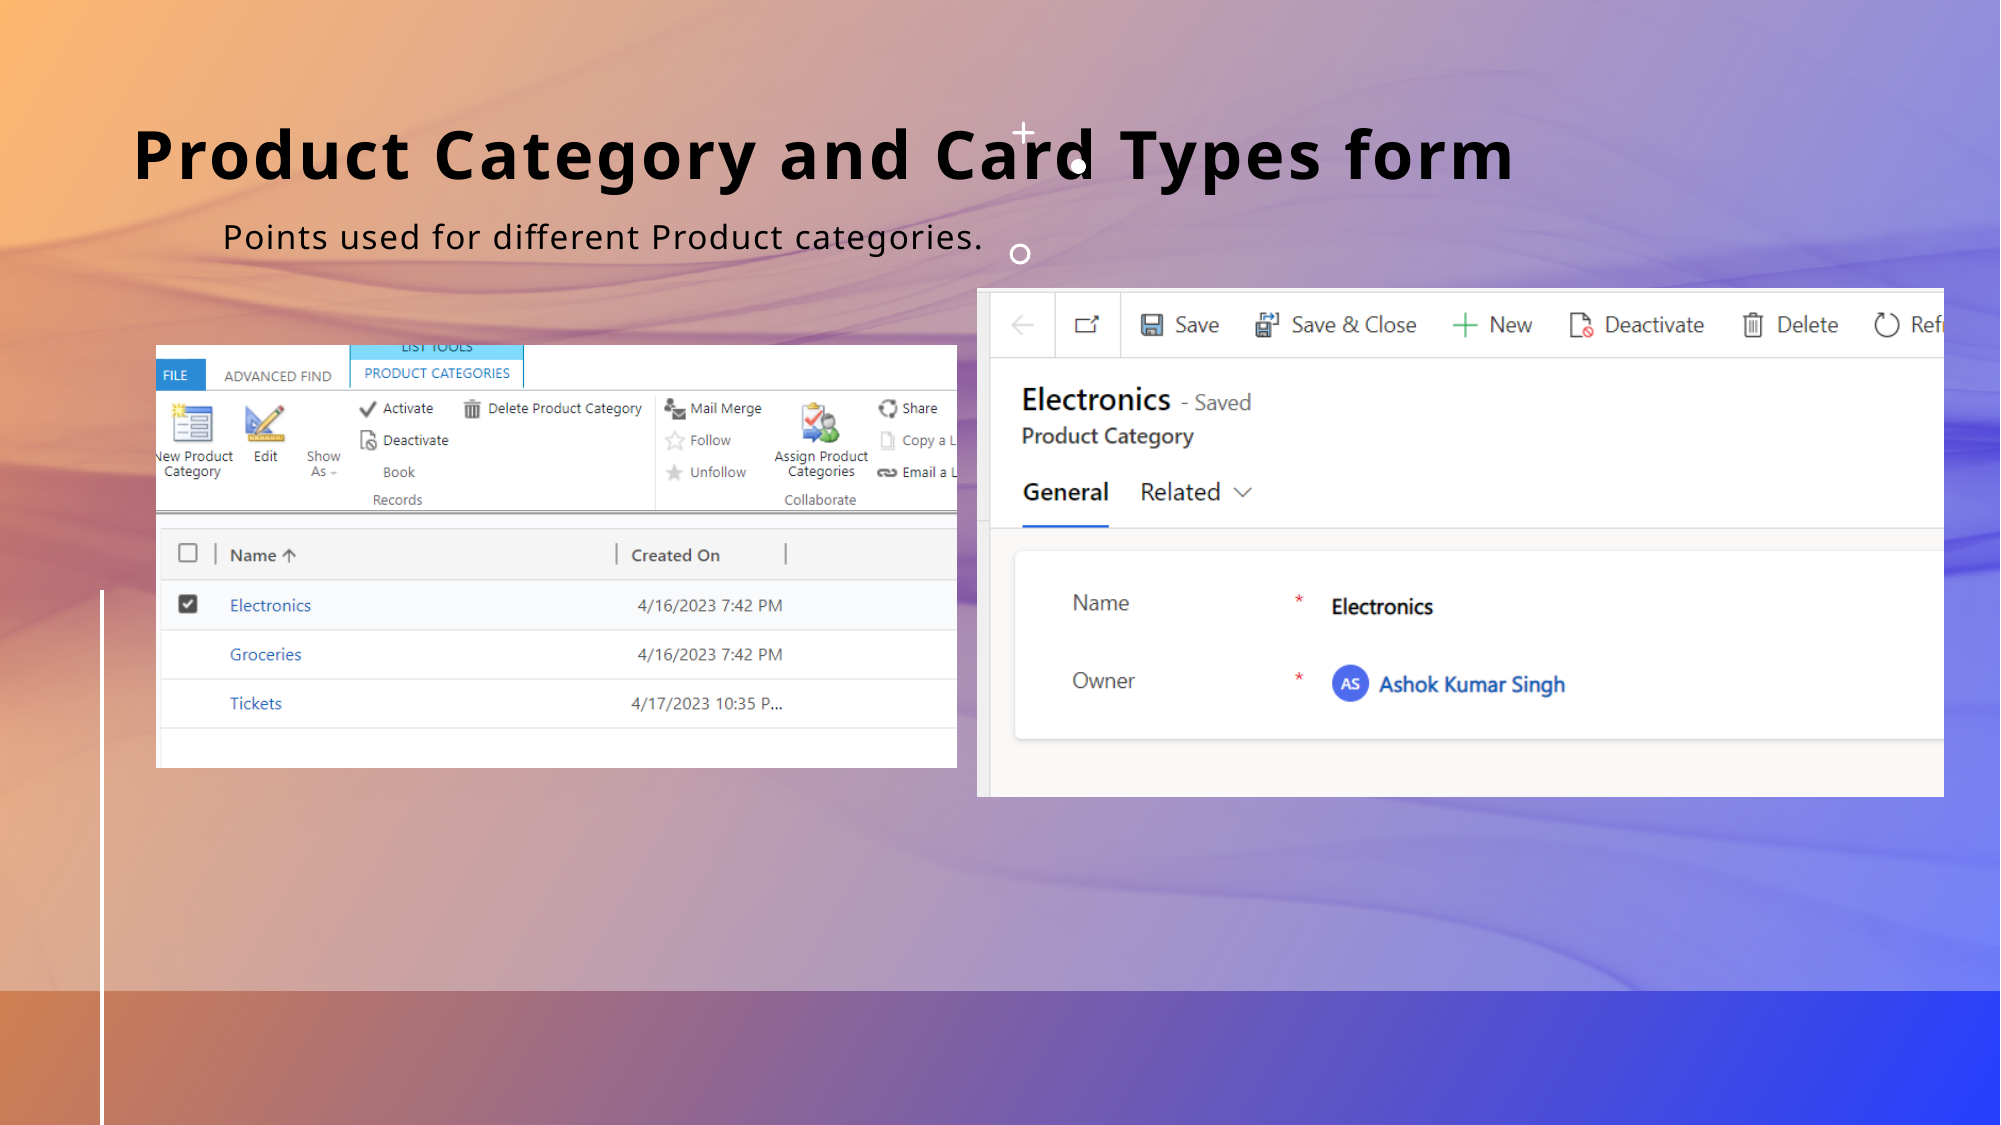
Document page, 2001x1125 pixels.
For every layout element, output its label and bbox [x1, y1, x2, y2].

text_box [104, 991, 2000, 1125]
text_box [0, 991, 100, 1125]
picture [0, 0, 2000, 991]
